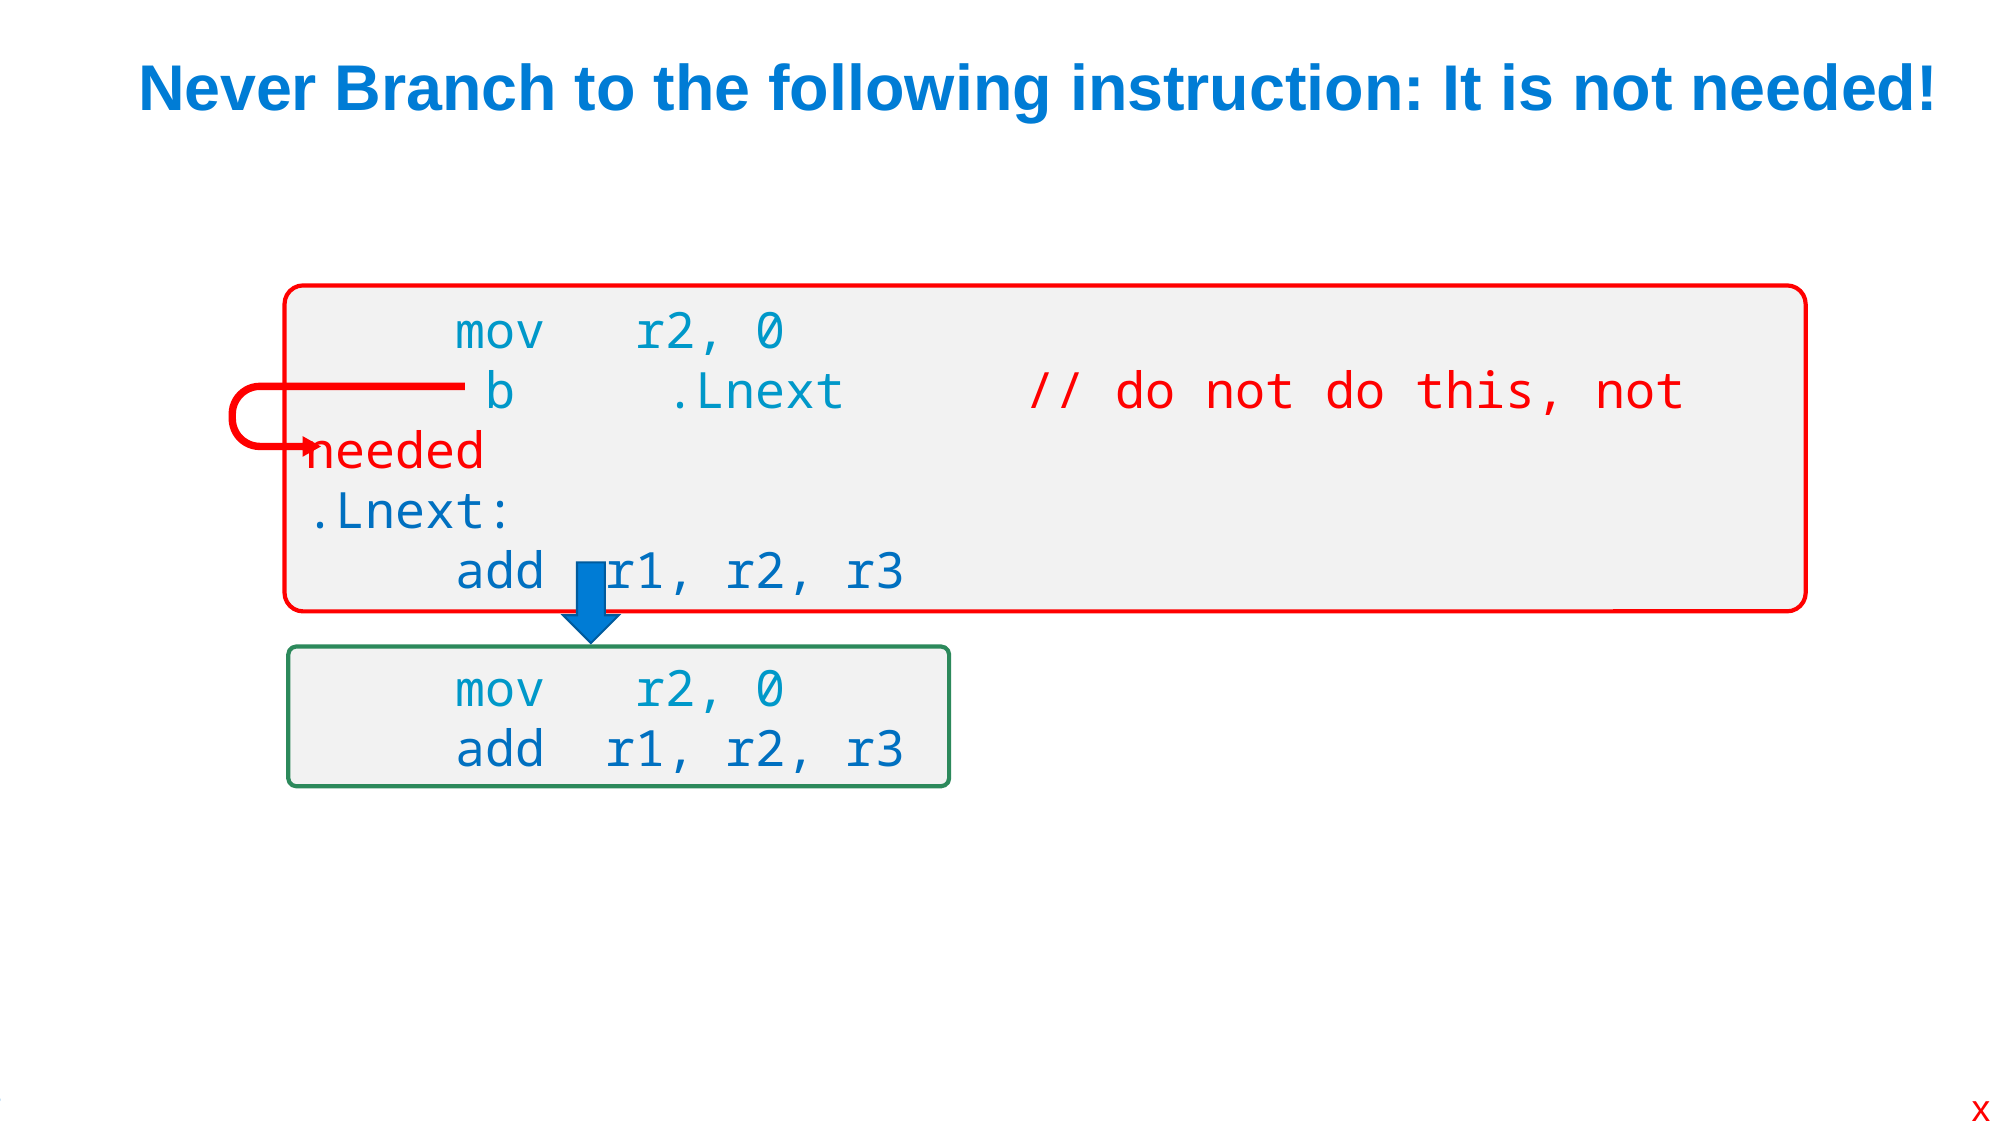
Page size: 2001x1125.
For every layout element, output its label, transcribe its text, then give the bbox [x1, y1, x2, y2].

text_box [228, 382, 465, 457]
text_box mov r2, 0 b .Lnext // do not do this, not needed .Lnext: add r1, r2, r3 [284, 285, 1806, 612]
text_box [288, 562, 950, 787]
text_box x [1956, 1076, 2000, 1125]
title Never Branch to the following instruction: It is not needed! [123, 60, 1974, 132]
